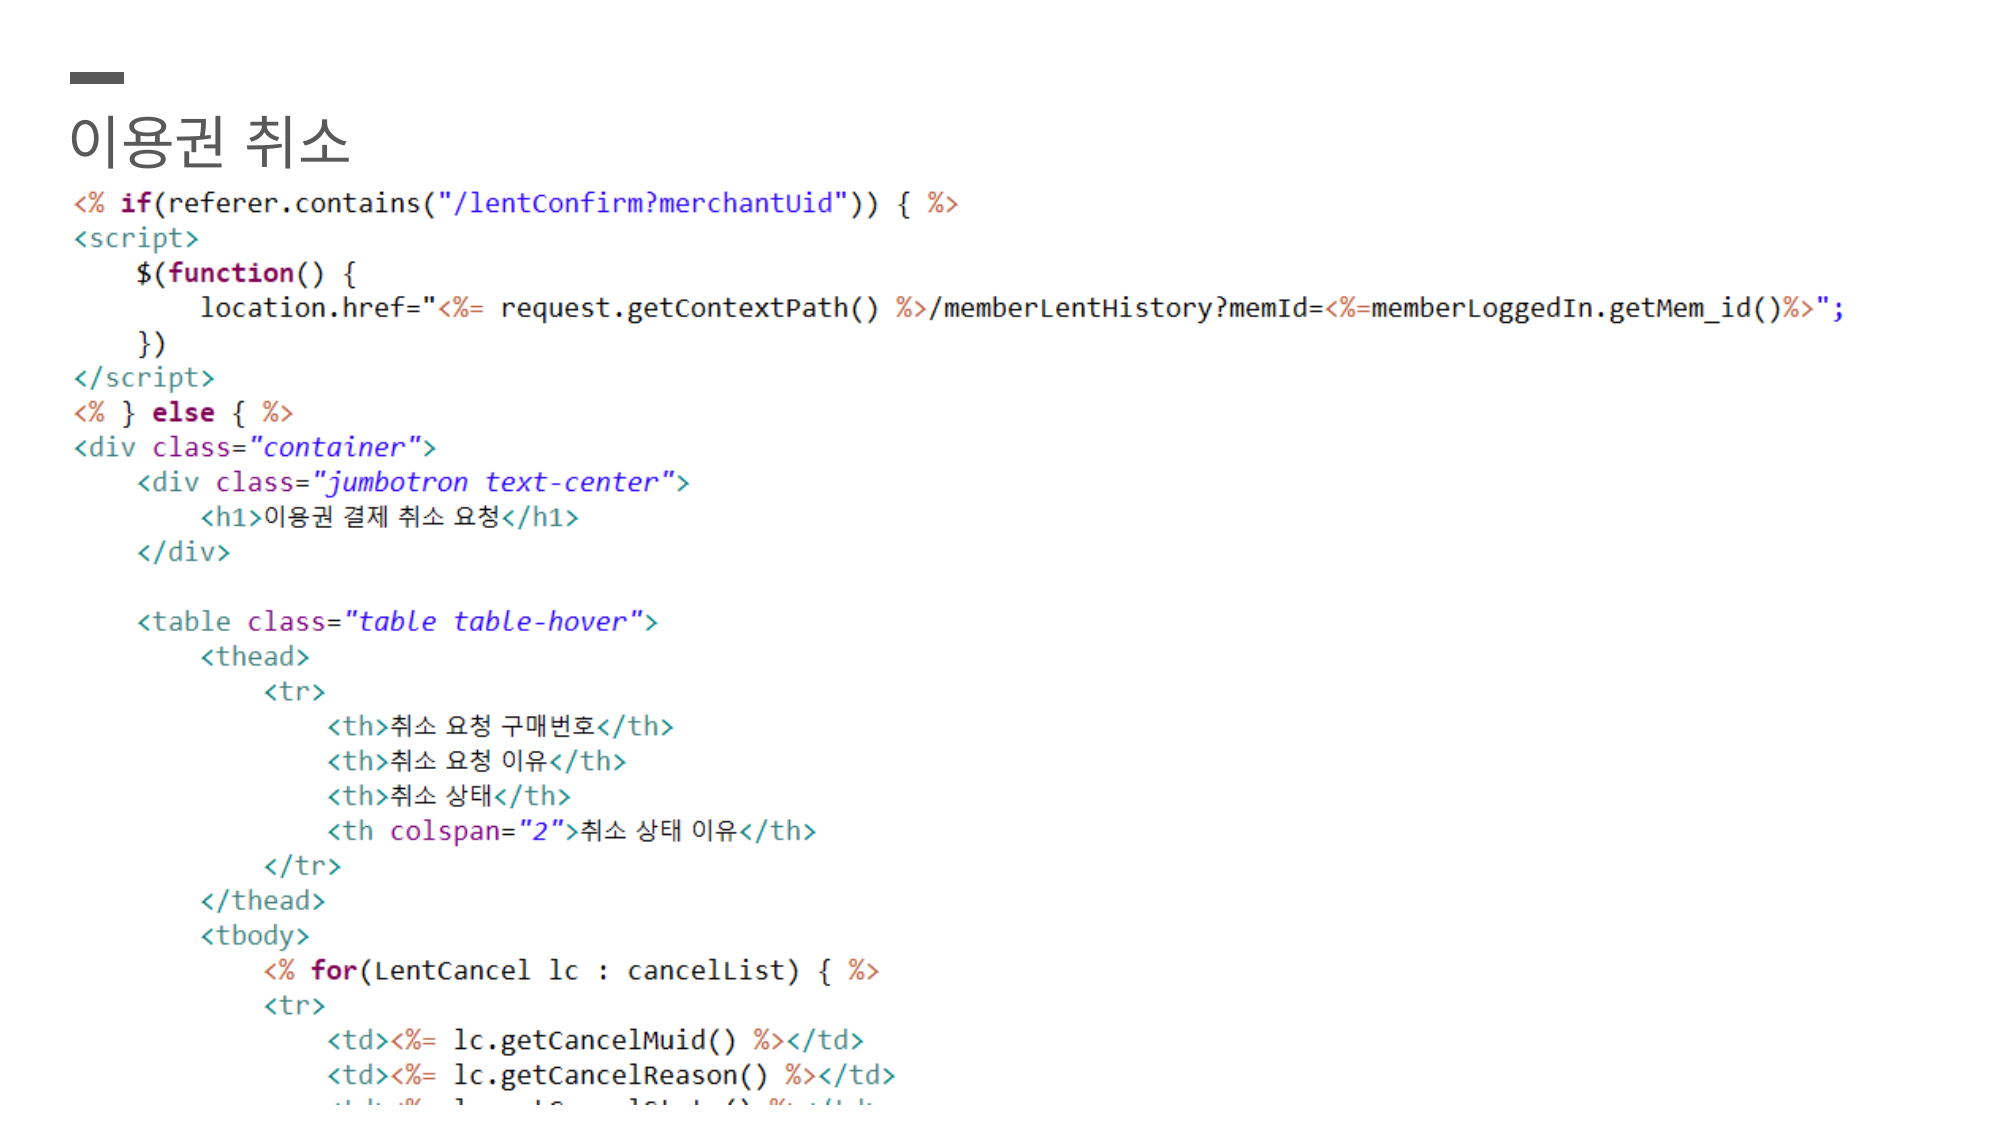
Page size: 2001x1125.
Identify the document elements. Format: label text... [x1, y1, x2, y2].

text_box 이용권 취소 [53, 98, 904, 184]
picture [70, 184, 1877, 1105]
